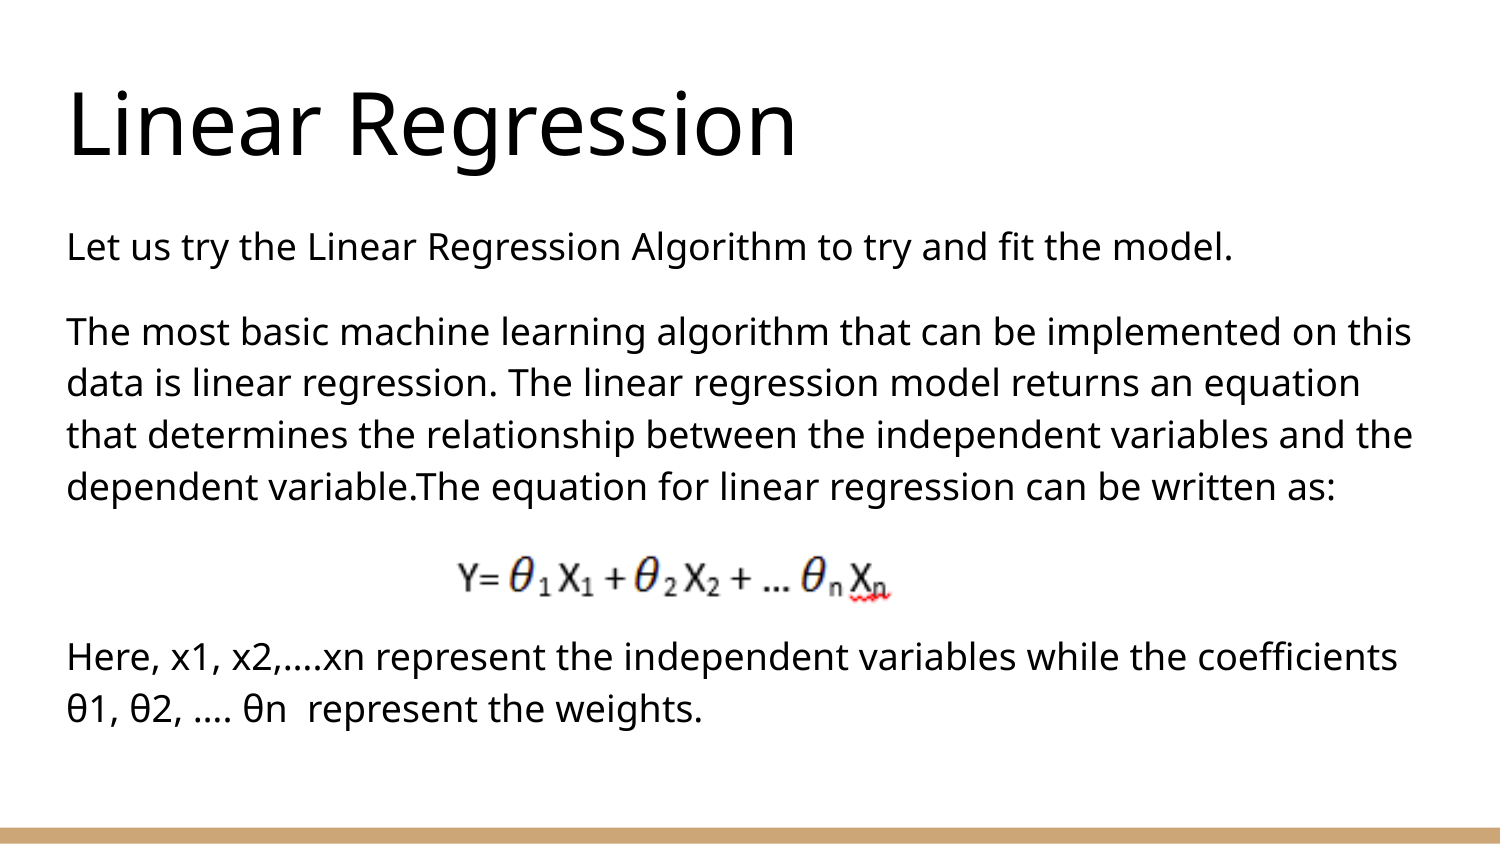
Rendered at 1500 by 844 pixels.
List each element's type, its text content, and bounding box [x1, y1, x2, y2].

picture [411, 447, 970, 633]
title Linear Regression [51, 51, 1449, 189]
list Let us try the Linear Regression Algorithm to try and fit the model. The most basic machine learning algorithm that can be implemented on this data is linear regression. The linear regression model returns an equation that determines the relationship between the independent variables and the dependent variable.The equation for linear regression can be written as: Here, x1, x2,….xn represent the independent variables while the coefficients θ1, θ2, …. θn represent the weights. [51, 200, 1449, 752]
